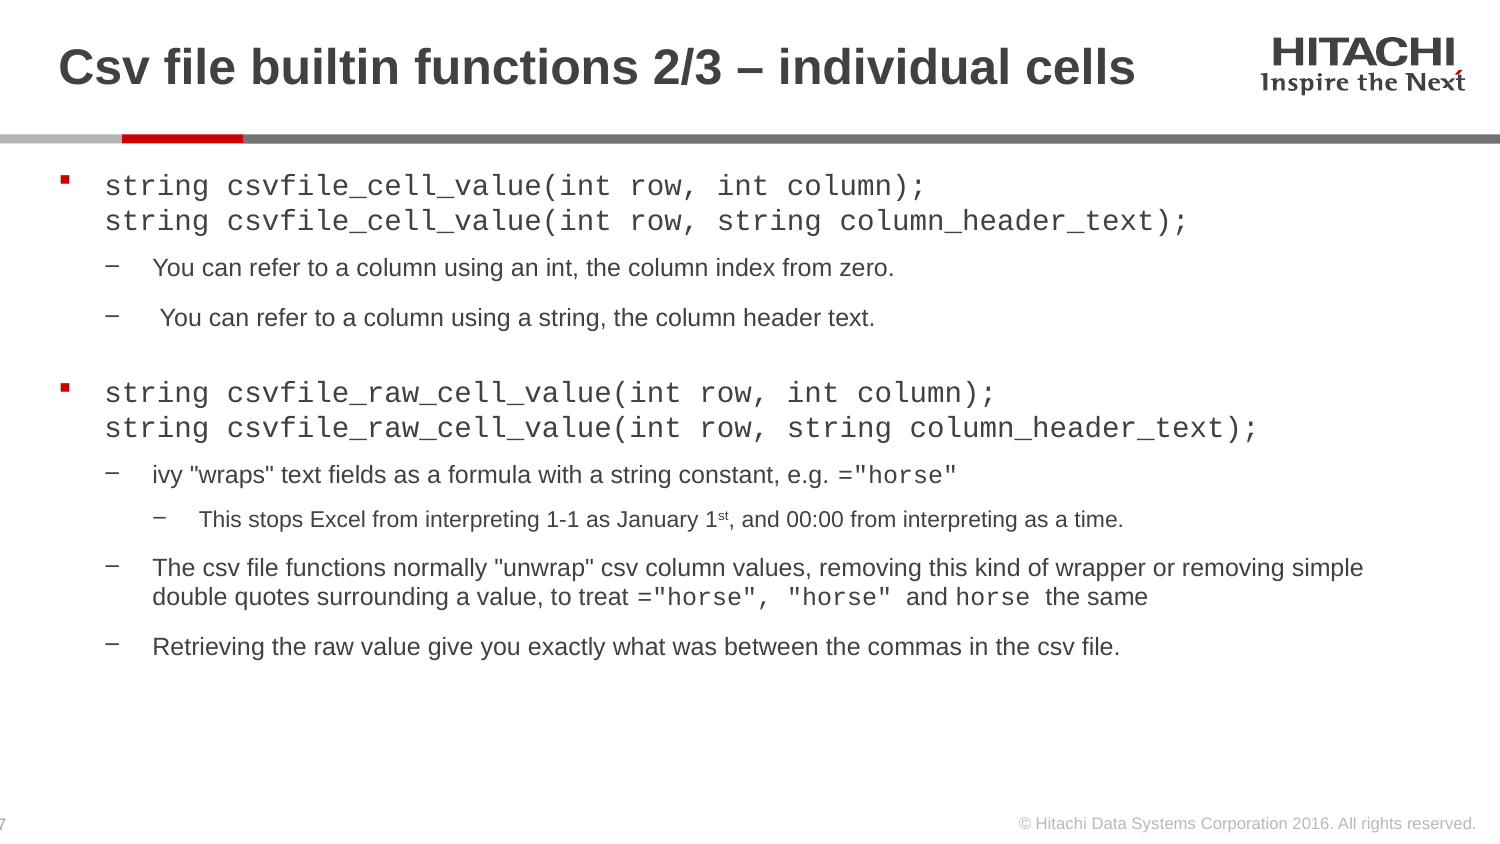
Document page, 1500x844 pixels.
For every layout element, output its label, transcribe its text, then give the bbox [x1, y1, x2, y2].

title Csv file builtin functions 2/3 – individual cells [43, 8, 1200, 129]
list string csvfile_cell_value(int row, int column); string csvfile_cell_value(int row, string column_header_text); You can refer to a column using an int, the column index from zero. You can refer to a column using a string, the column header text. string csvfile_raw_cell_value(int row, int column); string csvfile_raw_cell_value(int row, string column_header_text); ivy "wraps" text fields as a formula with a string constant, e.g. ="horse" This stops Excel from interpreting 1-1 as January 1st, and 00:00 from interpreting as a time. The csv file functions normally "unwrap" csv column values, removing this kind of wrapper or removing simple double quotes surrounding a value, to treat ="horse", "horse" and horse the same Retrieving the raw value give you exactly what was between the commas in the csv file. [43, 158, 1452, 680]
